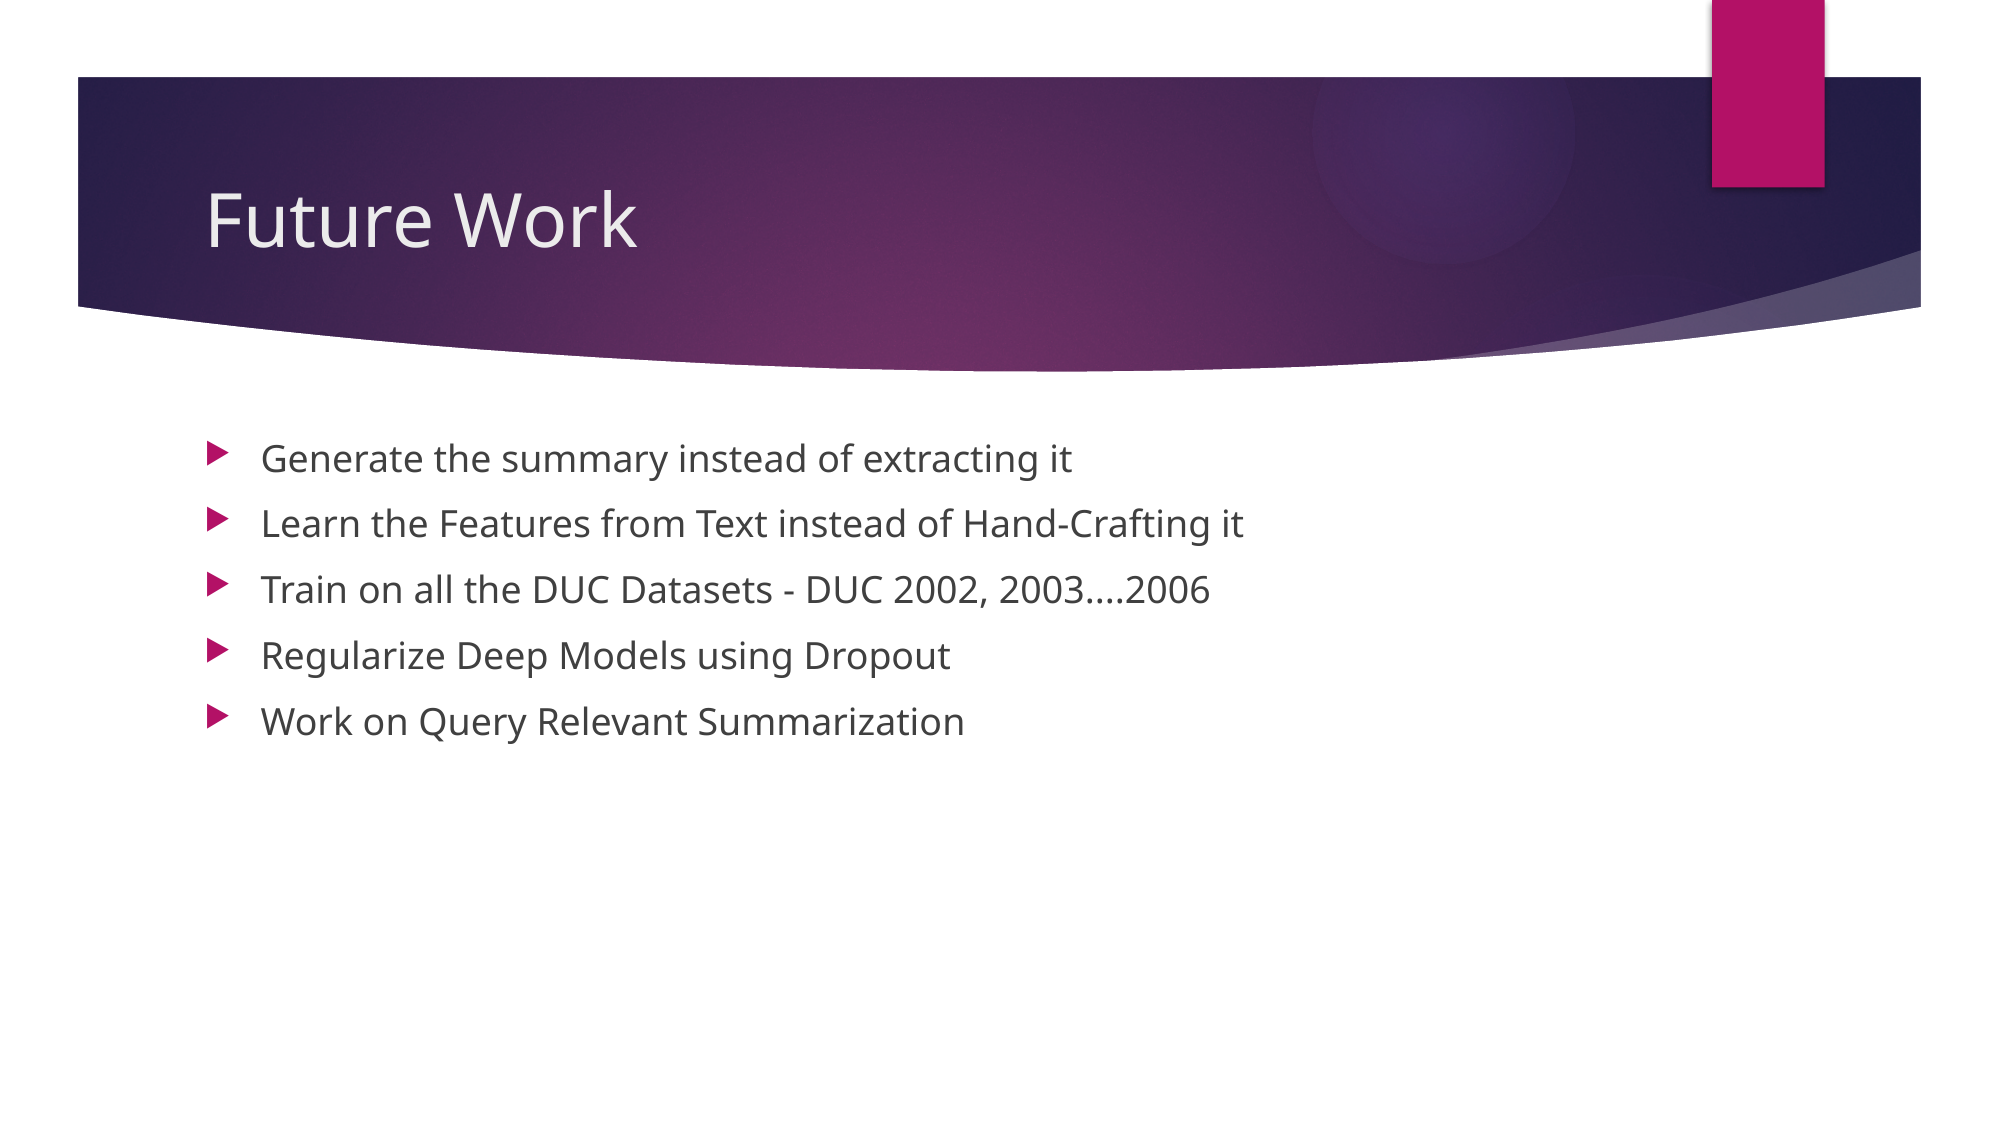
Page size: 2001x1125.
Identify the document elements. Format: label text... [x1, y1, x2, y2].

title Future Work [189, 159, 1627, 276]
list Generate the summary instead of extracting it Learn the Features from Text instead of Hand-Crafting it Train on all the DUC Datasets - DUC 2002, 2003....2006 Regularize Deep Models using Dropout Work on Query Relevant Summarization [189, 427, 1710, 988]
